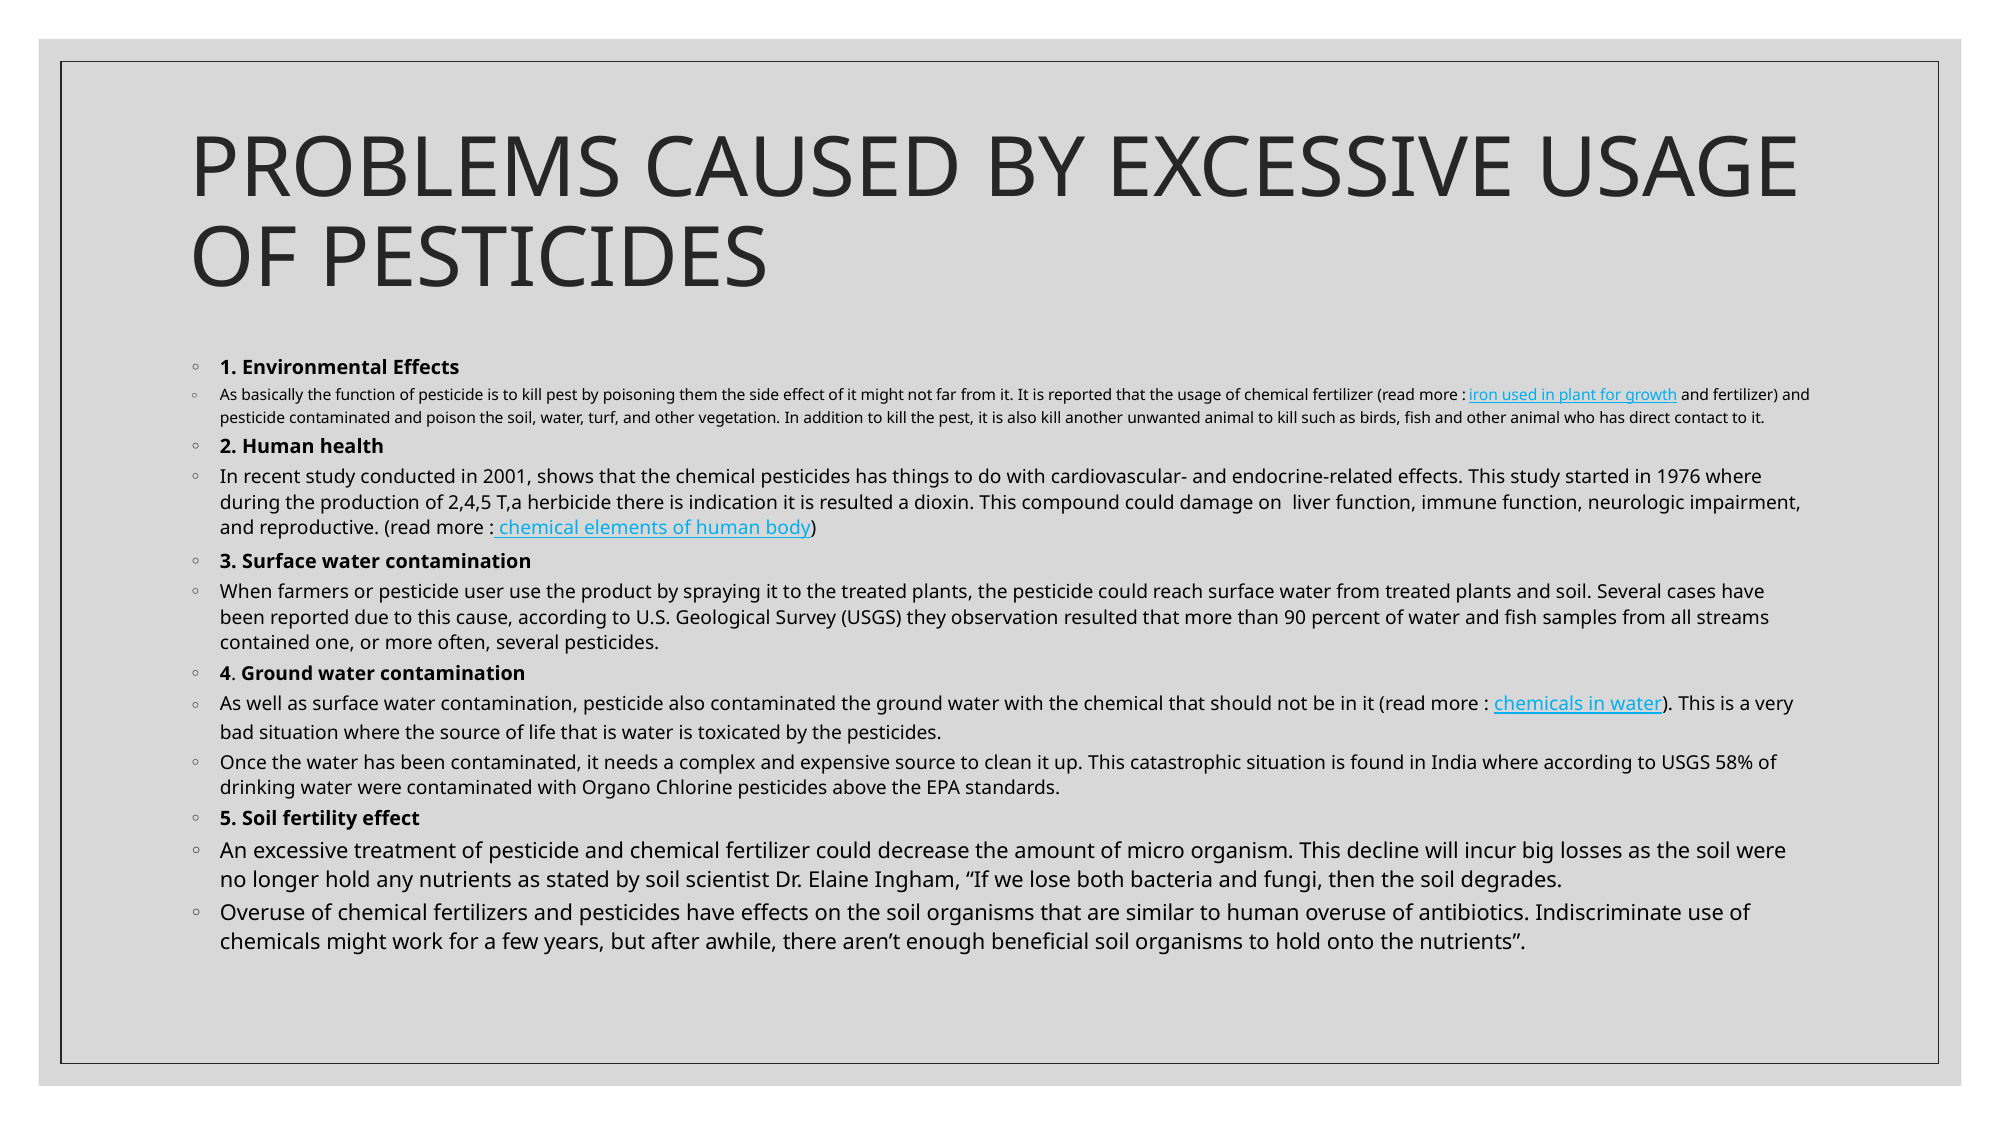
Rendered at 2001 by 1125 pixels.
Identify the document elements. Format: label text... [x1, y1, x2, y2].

title PROBLEMS CAUSED BY EXCESSIVE USAGE OF PESTICIDES [174, 102, 1825, 328]
list 1. Environmental Effects As basically the function of pesticide is to kill pest by poisoning them the side effect of it might not far from it. It is reported that the usage of chemical fertilizer (read more : iron used in plant for growth and fertilizer) and pesticide contaminated and poison the soil, water, turf, and other vegetation. In addition to kill the pest, it is also kill another unwanted animal to kill such as birds, fish and other animal who has direct contact to it. 2. Human health In recent study conducted in 2001, shows that the chemical pesticides has things to do with cardiovascular- and endocrine-related effects. This study started in 1976 where during the production of 2,4,5 T,a herbicide there is indication it is resulted a dioxin. This compound could damage on liver function, immune function, neurologic impairment, and reproductive. (read more : chemical elements of human body) 3. Surface water contamination When farmers or pesticide user use the product by spraying it to the treated plants, the pesticide could reach surface water from treated plants and soil. Several cases have been reported due to this cause, according to U.S. Geological Survey (USGS) they observation resulted that more than 90 percent of water and fish samples from all streams contained one, or more often, several pesticides. 4. Ground water contamination As well as surface water contamination, pesticide also contaminated the ground water with the chemical that should not be in it (read more : chemicals in water). This is a very bad situation where the source of life that is water is toxicated by the pesticides. Once the water has been contaminated, it needs a complex and expensive source to clean it up. This catastrophic situation is found in India where according to USGS 58% of drinking water were contaminated with Organo Chlorine pesticides above the EPA standards. 5. Soil fertility effect An excessive treatment of pesticide and chemical fertilizer could decrease the amount of micro organism. This decline will incur big losses as the soil were no longer hold any nutrients as stated by soil scientist Dr. Elaine Ingham, “If we lose both bacteria and fungi, then the soil degrades. Overuse of chemical fertilizers and pesticides have effects on the soil organisms that are similar to human overuse of antibiotics. Indiscriminate use of chemicals might work for a few years, but after awhile, there aren’t enough beneficial soil organisms to hold onto the nutrients”. [174, 345, 1825, 977]
